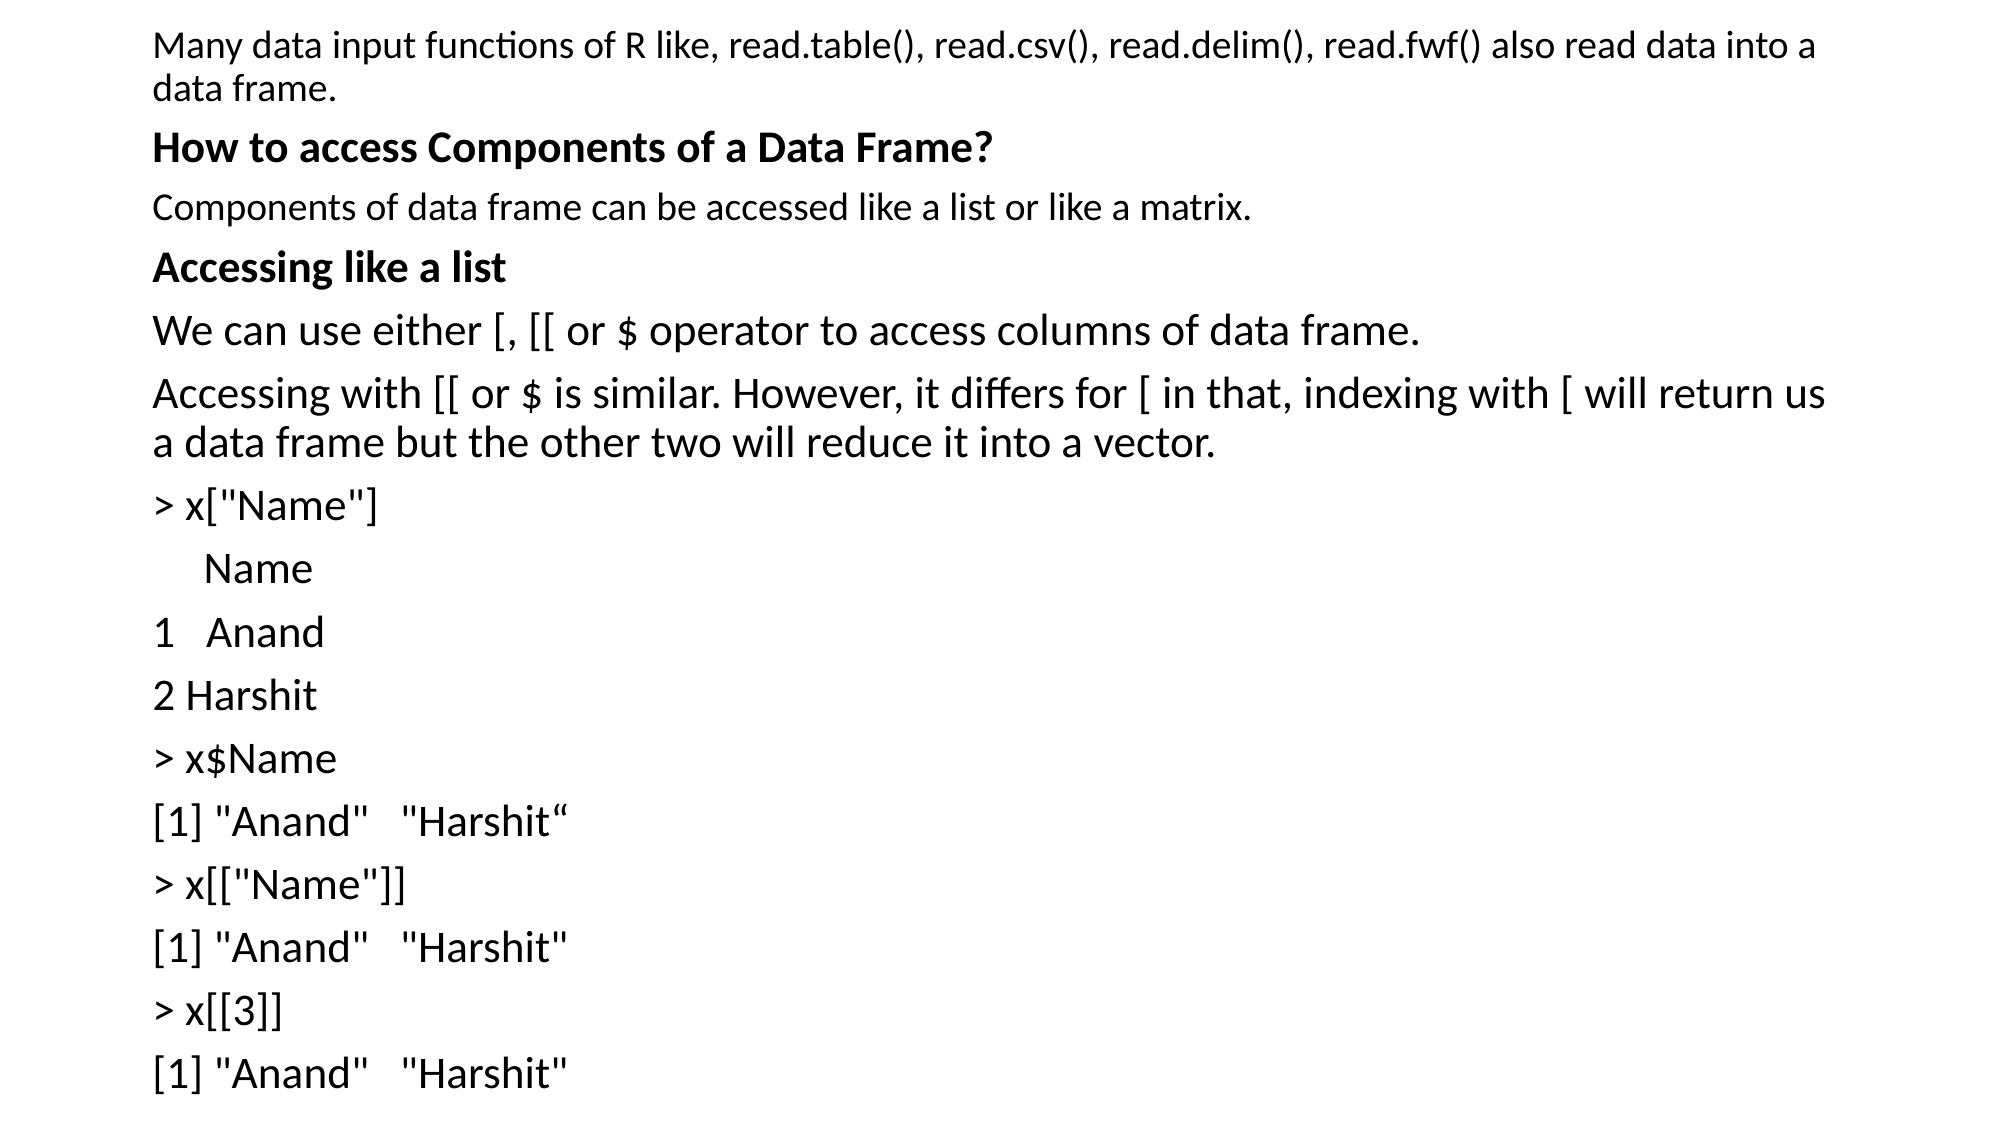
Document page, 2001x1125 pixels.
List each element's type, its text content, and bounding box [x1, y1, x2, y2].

list Many data input functions of R like, read.table(), read.csv(), read.delim(), read.fwf() also read data into a data frame. How to access Components of a Data Frame? Components of data frame can be accessed like a list or like a matrix. Accessing like a list We can use either [, [[ or $ operator to access columns of data frame. Accessing with [[ or $ is similar. However, it differs for [ in that, indexing with [ will return us a data frame but the other two will reduce it into a vector. > x["Name"] Name 1 Anand 2 Harshit > x$Name [1] "Anand" "Harshit“ > x[["Name"]] [1] "Anand" "Harshit" > x[[3]] [1] "Anand" "Harshit" [137, 16, 1863, 1107]
